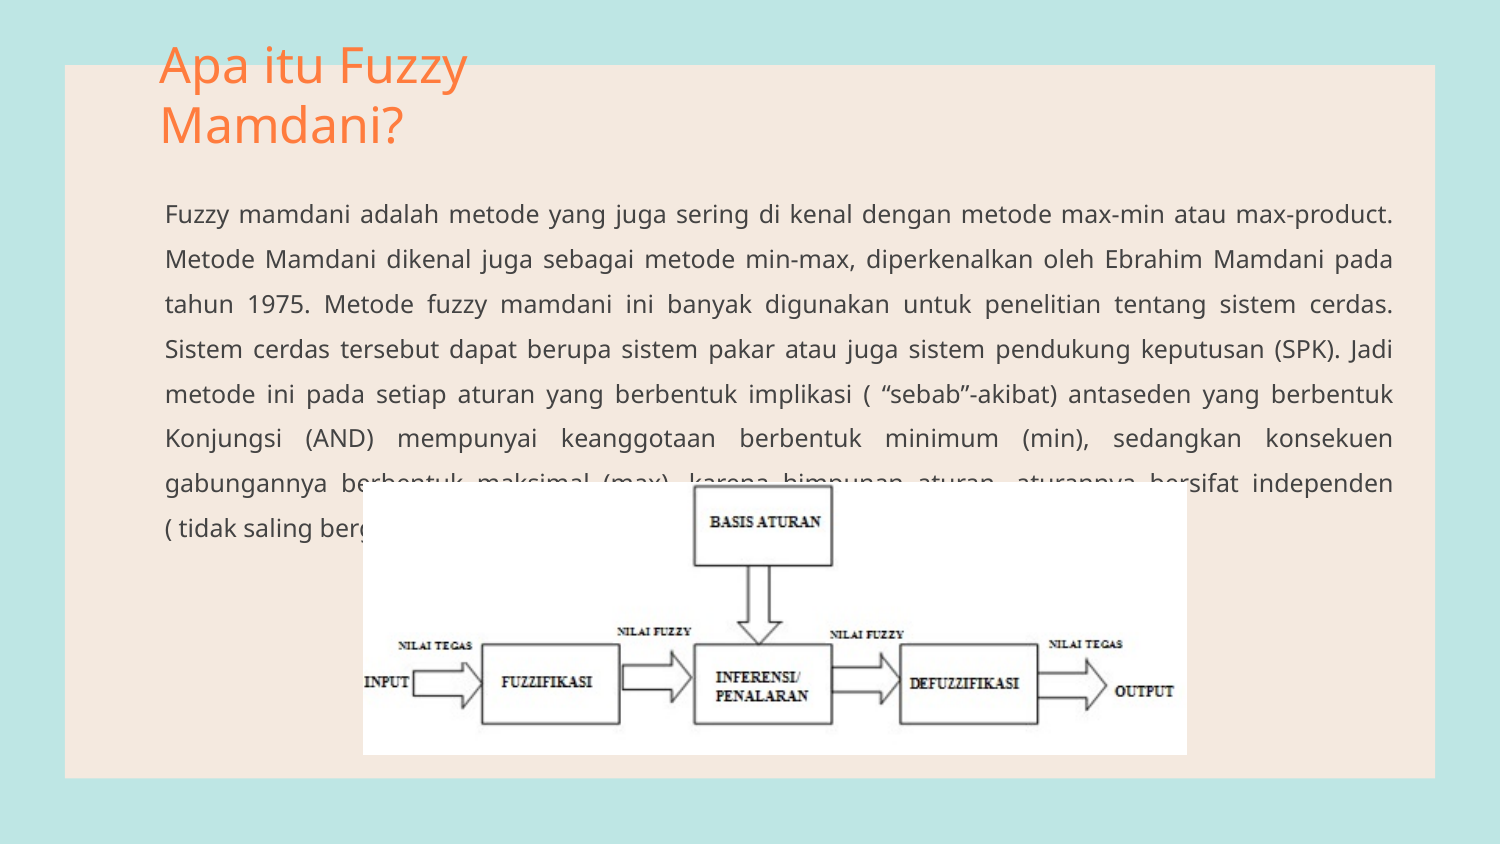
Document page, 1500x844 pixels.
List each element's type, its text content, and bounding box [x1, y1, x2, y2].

title Apa itu Fuzzy Mamdani? [145, 71, 697, 169]
subtitle Fuzzy mamdani adalah metode yang juga sering di kenal dengan metode max-min atau max-product. Metode Mamdani dikenal juga sebagai metode min-max, diperkenalkan oleh Ebrahim Mamdani pada tahun 1975. Metode fuzzy mamdani ini banyak digunakan untuk penelitian tentang sistem cerdas. Sistem cerdas tersebut dapat berupa sistem pakar atau juga sistem pendukung keputusan (SPK). Jadi metode ini pada setiap aturan yang berbentuk implikasi ( “sebab”-akibat) antaseden yang berbentuk Konjungsi (AND) mempunyai keanggotaan berbentuk minimum (min), sedangkan konsekuen gabungannya berbentuk maksimal (max), karena himpunan aturan- aturannya bersifat independen ( tidak saling bergantungan). [124, 168, 1411, 782]
picture [363, 482, 1188, 756]
